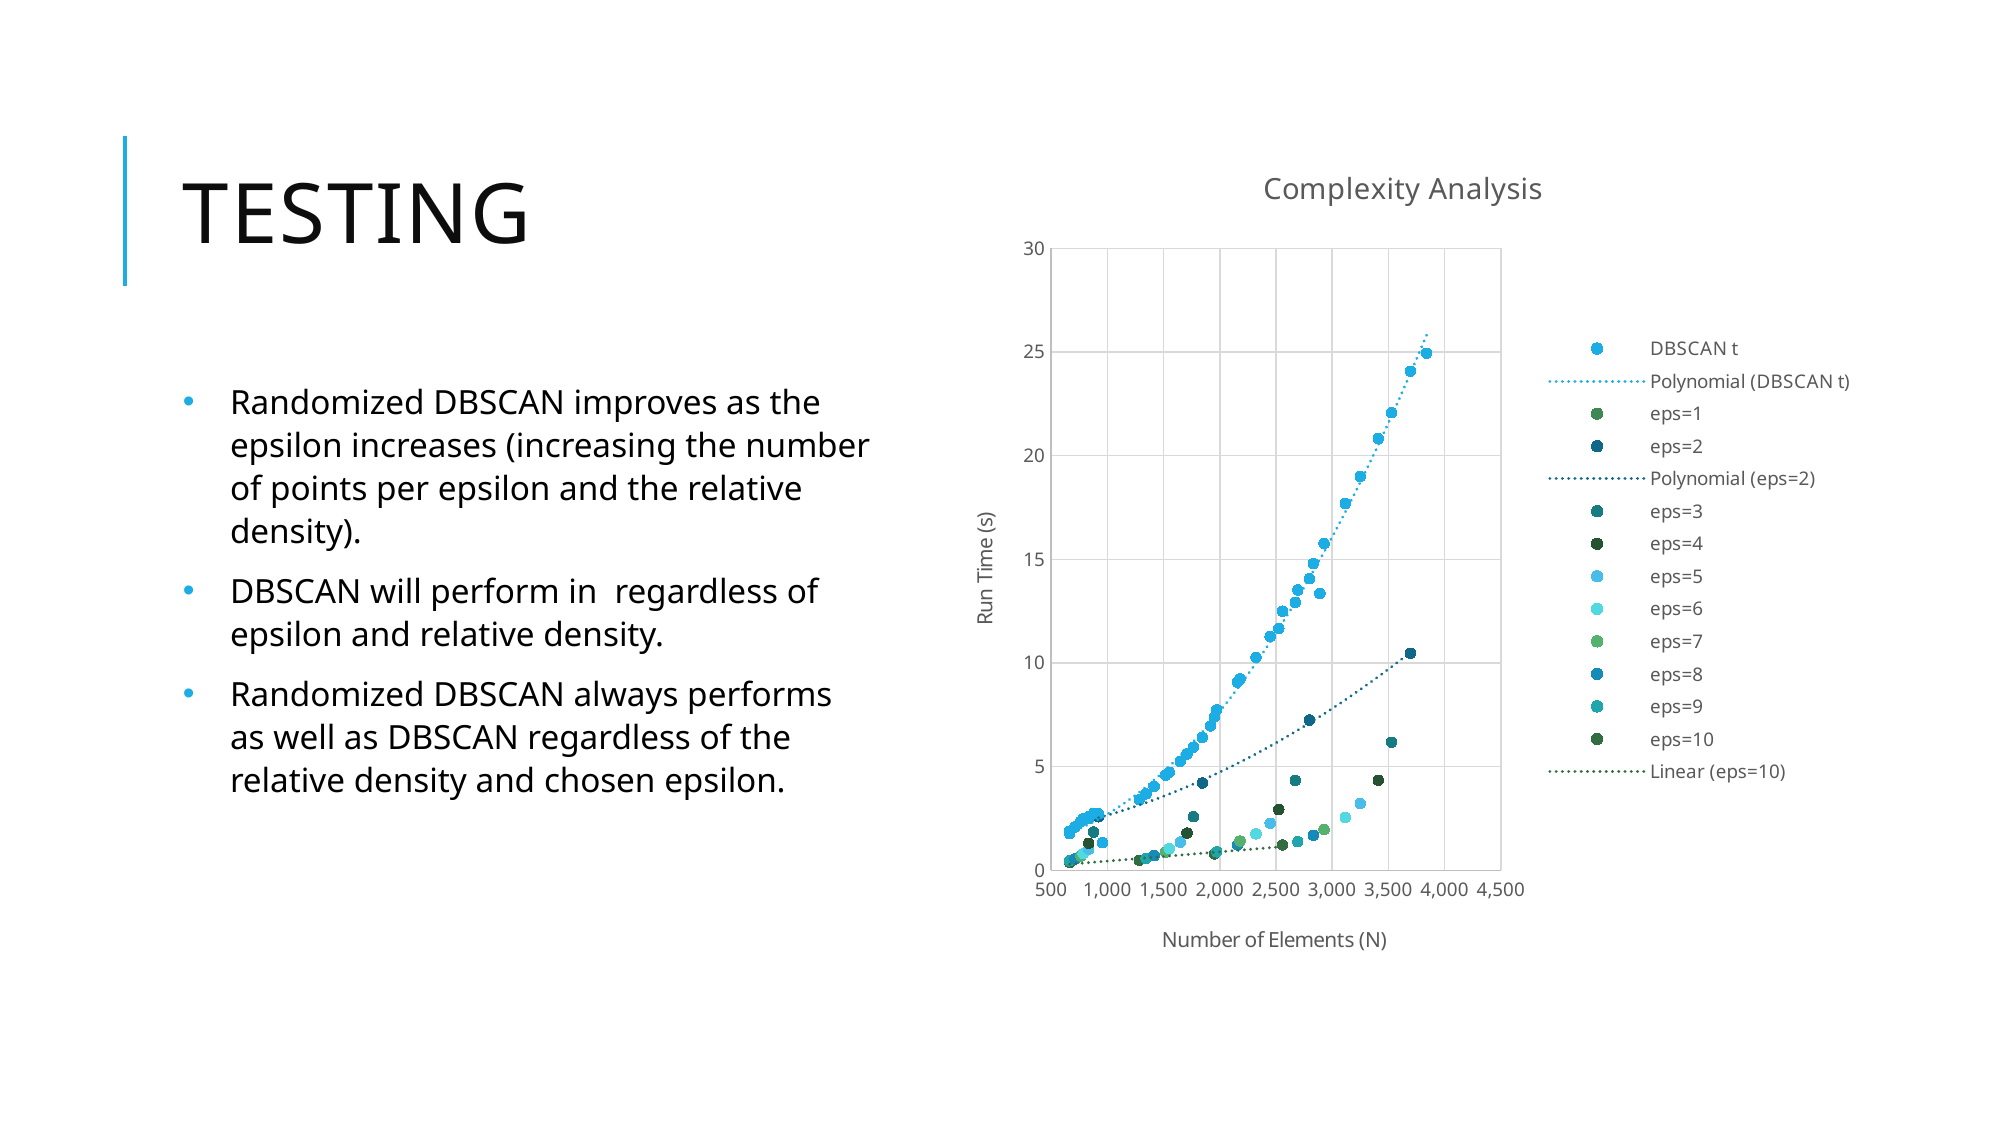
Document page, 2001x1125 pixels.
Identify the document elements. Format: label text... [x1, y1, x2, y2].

title Testing [168, 77, 888, 363]
chart [937, 134, 1870, 986]
